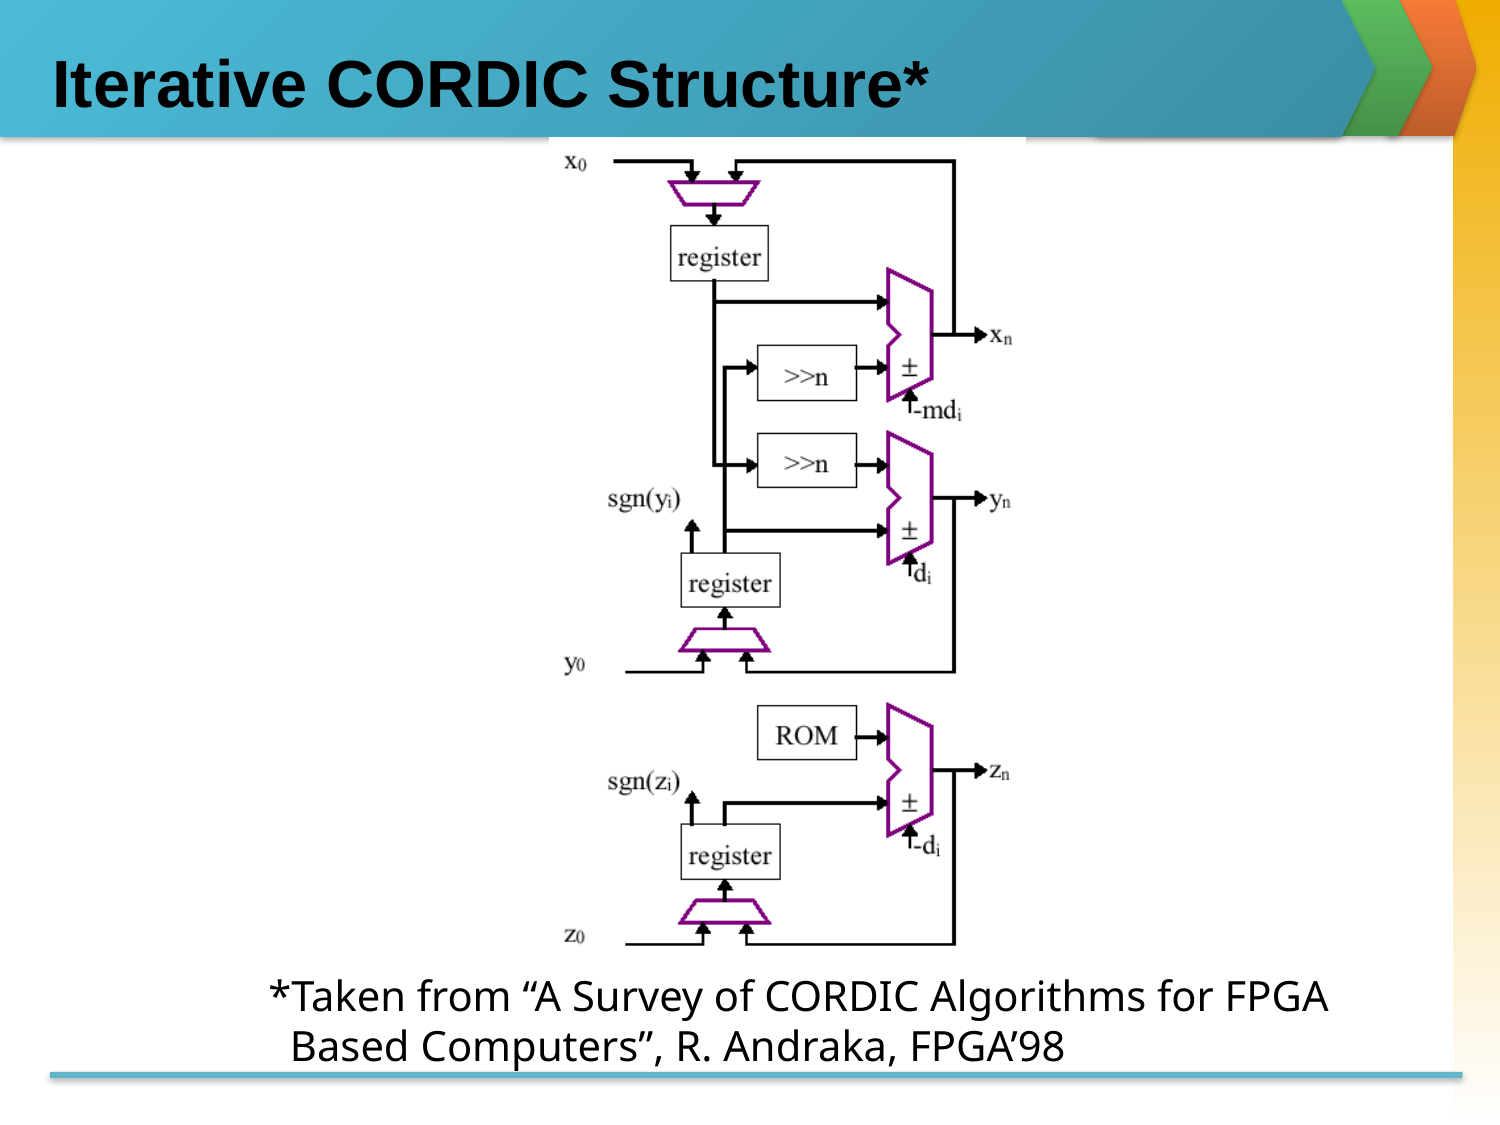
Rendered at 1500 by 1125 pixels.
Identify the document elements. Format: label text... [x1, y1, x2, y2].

picture [549, 137, 1026, 963]
text_box *Taken from “A Survey of CORDIC Algorithms for FPGA Based Computers”, R. Andraka, FPGA’98 [253, 962, 1355, 1078]
title Iterative CORDIC Structure* [37, 24, 1451, 138]
